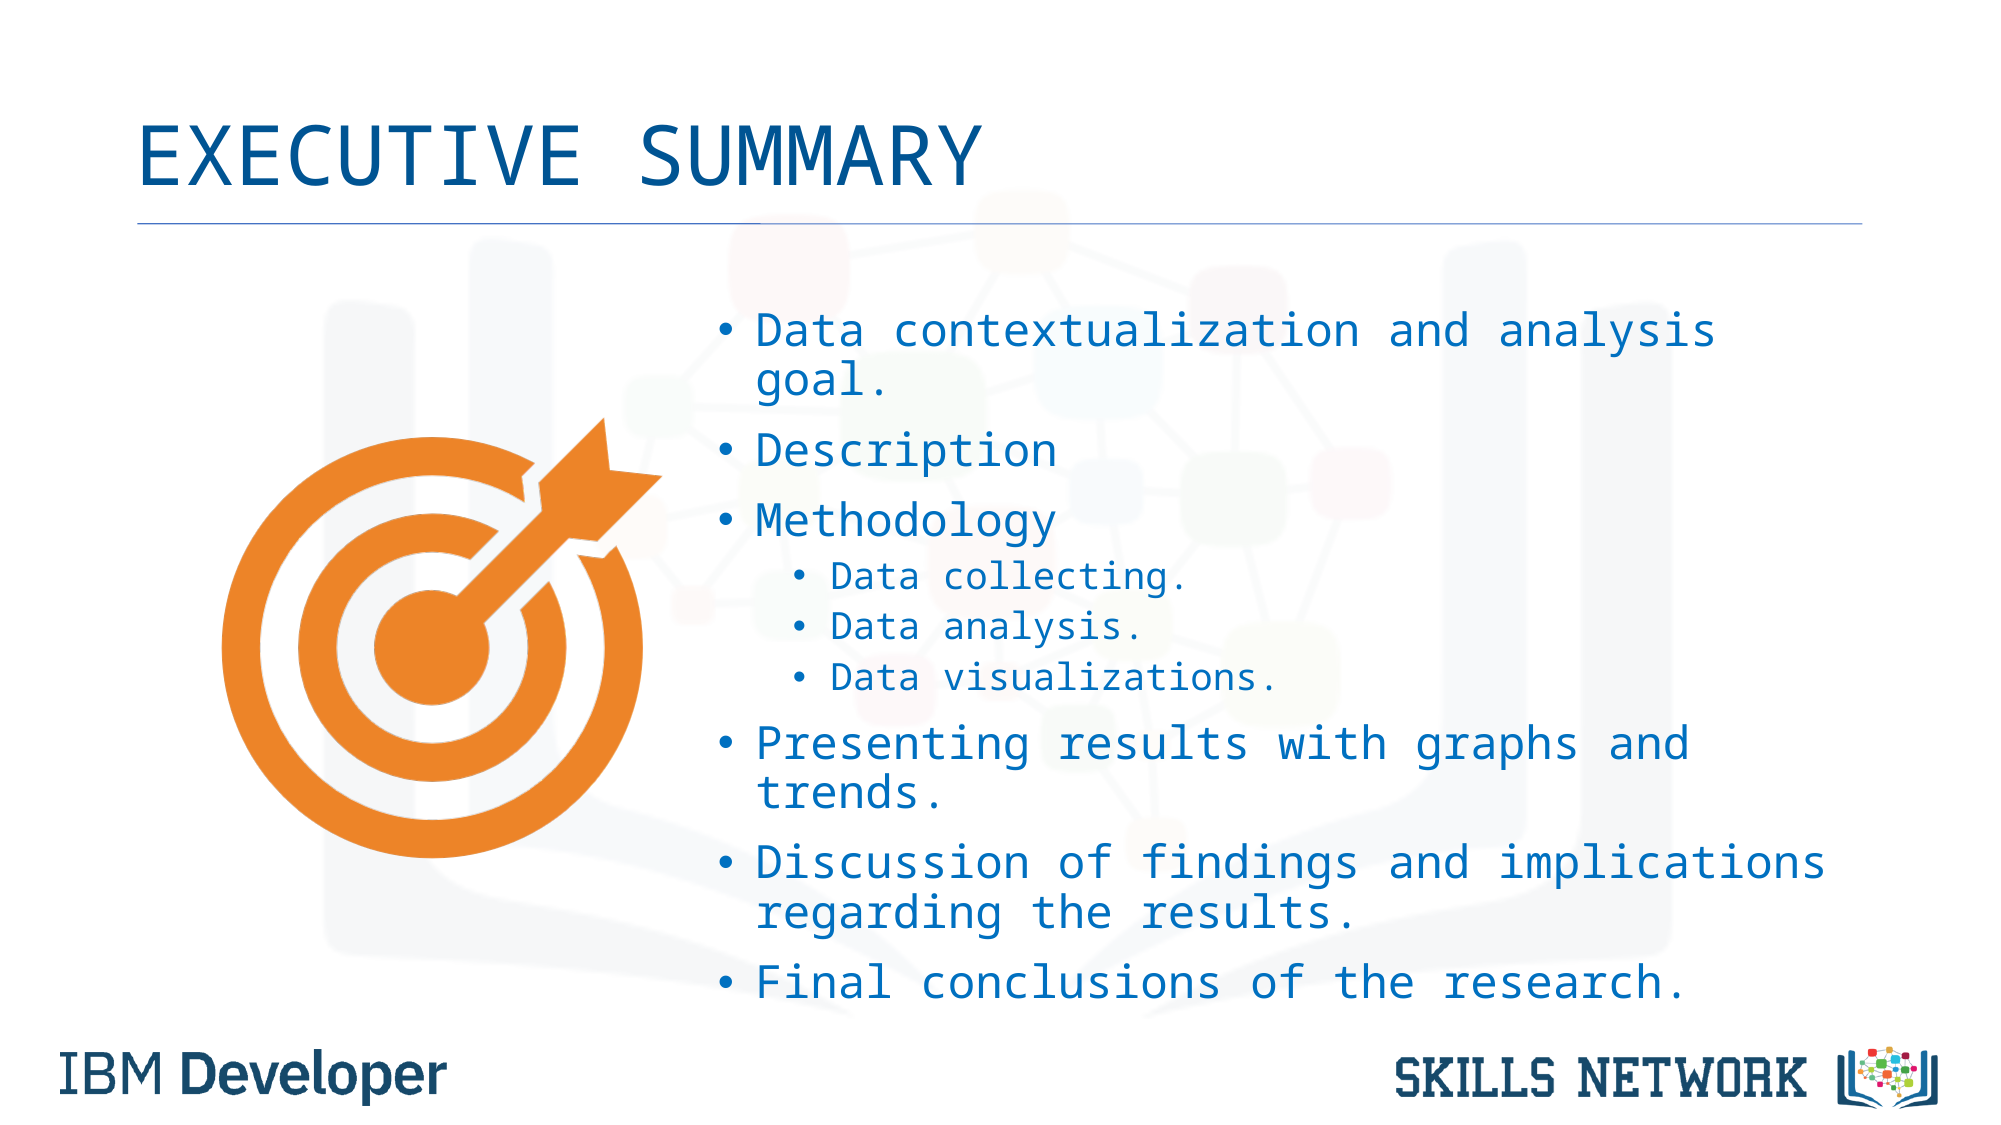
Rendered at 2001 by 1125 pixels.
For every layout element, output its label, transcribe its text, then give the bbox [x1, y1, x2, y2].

title EXECUTIVE SUMMARY [120, 50, 1526, 268]
picture [1390, 1045, 1945, 1111]
picture [55, 1045, 459, 1108]
list Data contextualization and analysis goal. Description Methodology Data collecting. Data analysis. Data visualizations. Presenting results with graphs and trends. Discussion of findings and implications regarding the results. Final conclusions of the research. [702, 299, 1863, 1032]
picture [178, 377, 703, 902]
